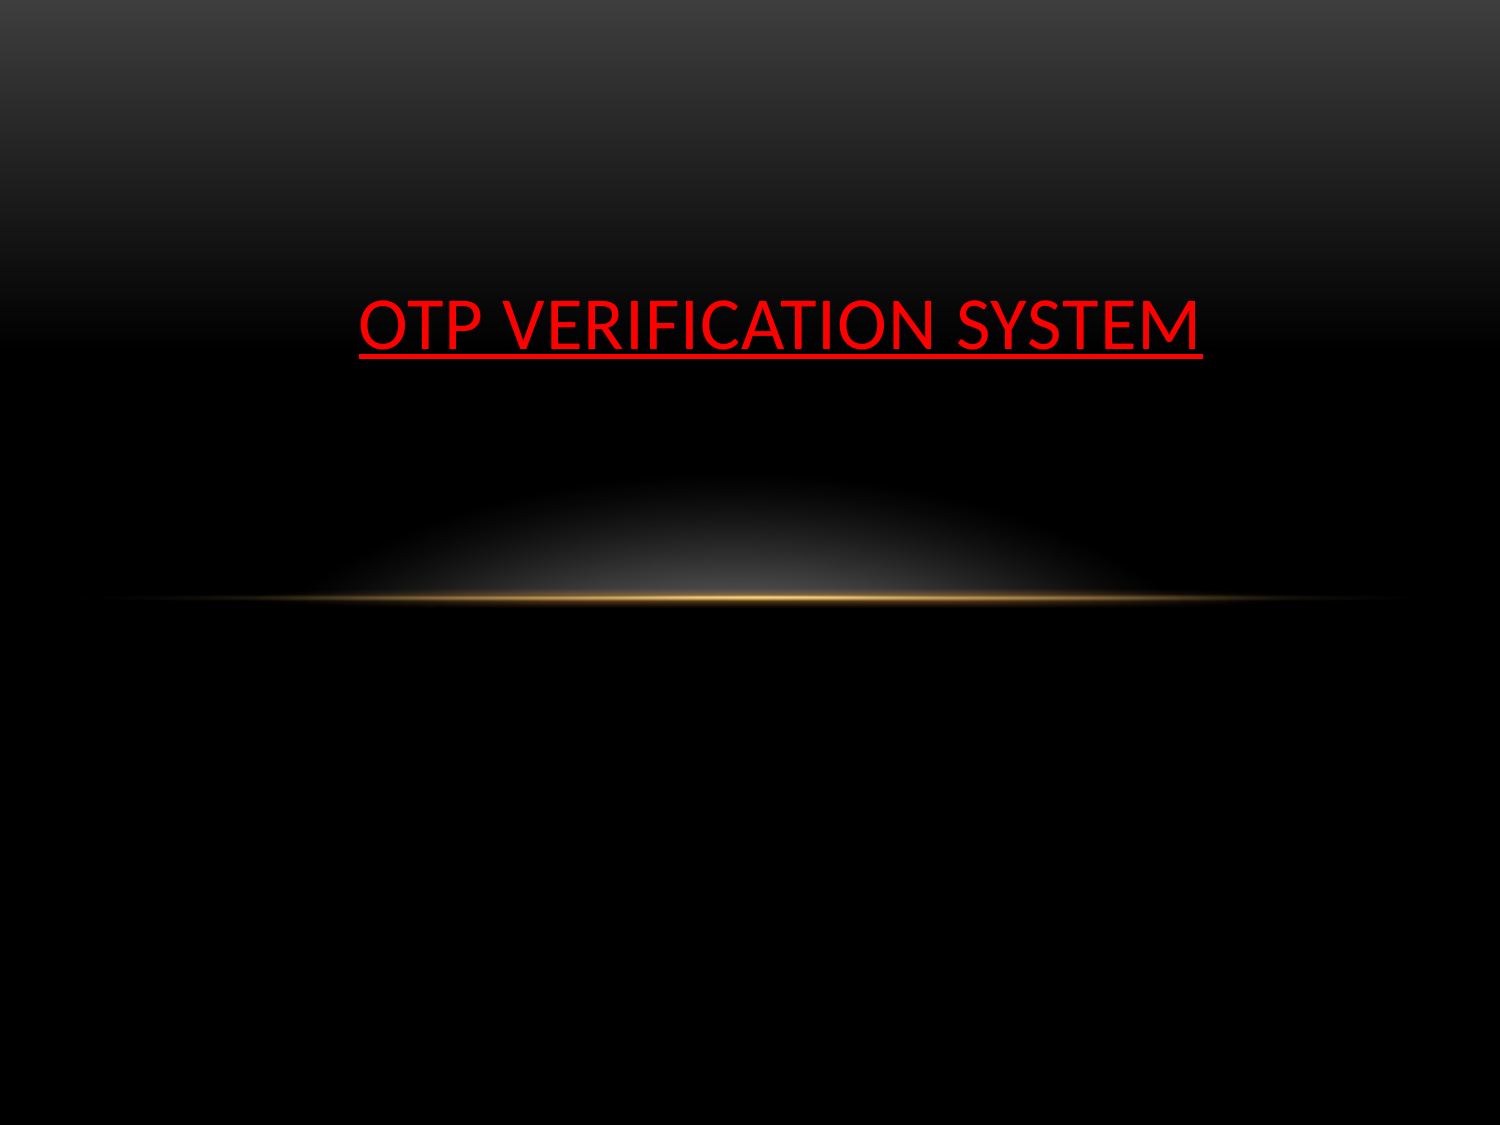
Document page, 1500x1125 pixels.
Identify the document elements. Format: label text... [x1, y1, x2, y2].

title OTP VERIFICATION SYSTEM [225, 87, 1337, 372]
picture [0, 0, 1500, 750]
